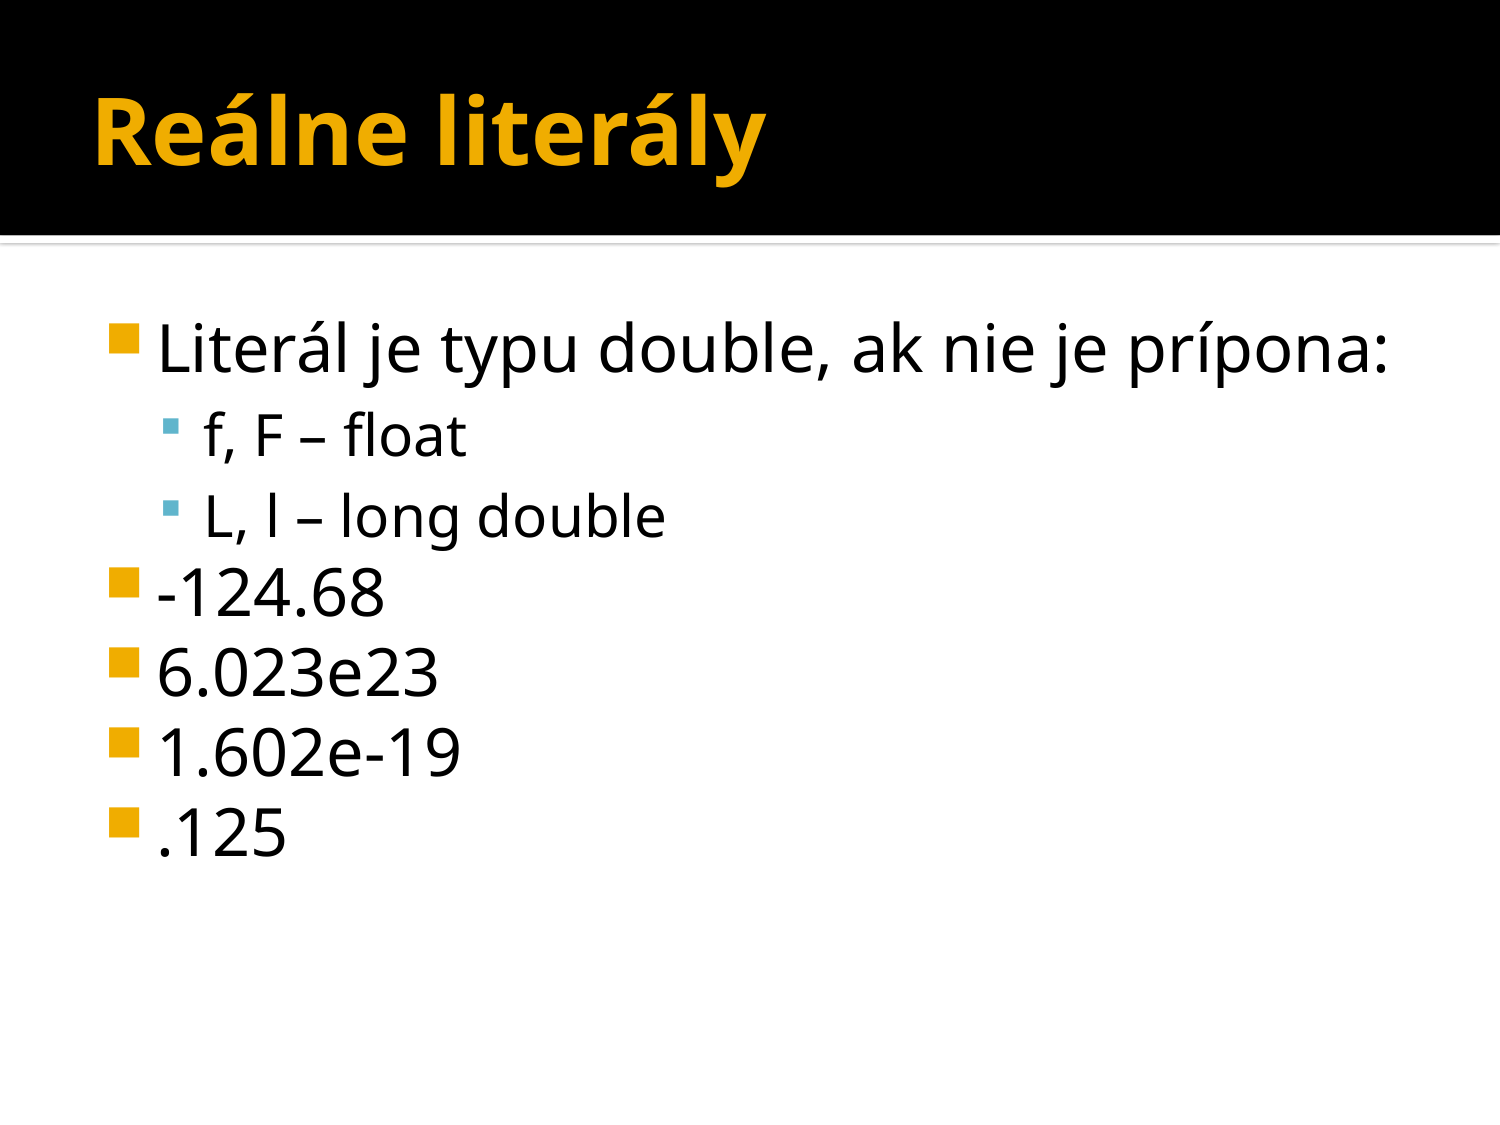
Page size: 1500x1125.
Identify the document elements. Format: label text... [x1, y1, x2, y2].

title Reálne literály [75, 25, 1425, 231]
list Literál je typu double, ak nie je prípona: f, F – float L, l – long double -124.68 6.023e23 1.602e-19 .125 [75, 291, 1425, 1050]
